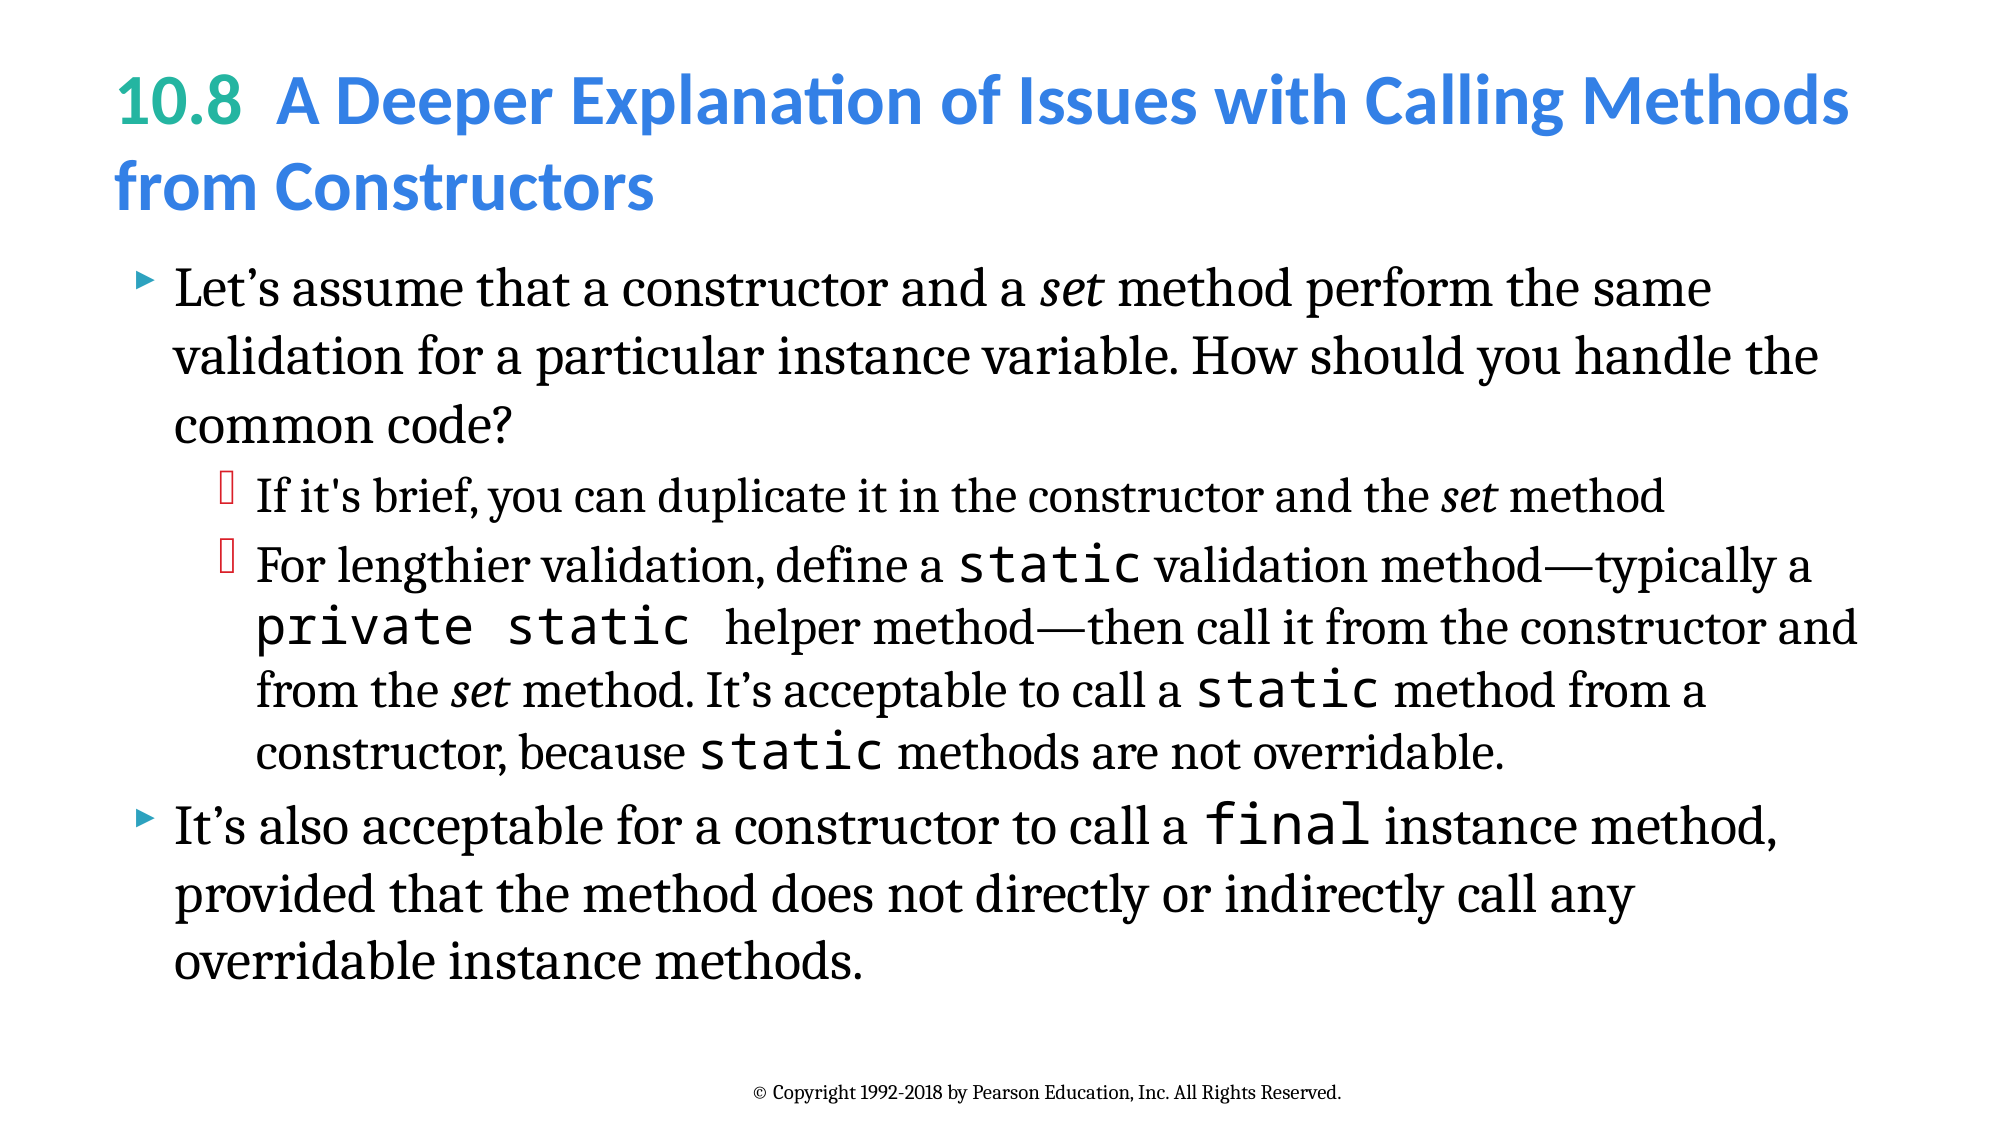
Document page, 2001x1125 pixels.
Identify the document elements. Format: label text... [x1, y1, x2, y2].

list Let’s assume that a constructor and a set method perform the same validation for a particular instance variable. How should you handle the common code? If it's brief, you can duplicate it in the constructor and the set method For lengthier validation, define a static validation method—typically a private static helper method—then call it from the constructor and from the set method. It’s acceptable to call a static method from a constructor, because static methods are not overridable. It’s also acceptable for a constructor to call a final instance method, provided that the method does not directly or indirectly call any overridable instance methods. [99, 242, 1900, 986]
title 10.8 A Deeper Explanation of Issues with Calling Methods from Constructors [99, 45, 1900, 233]
footer © Copyright 1992-2018 by Pearson Education, Inc. All Rights Reserved. [736, 1051, 1892, 1112]
